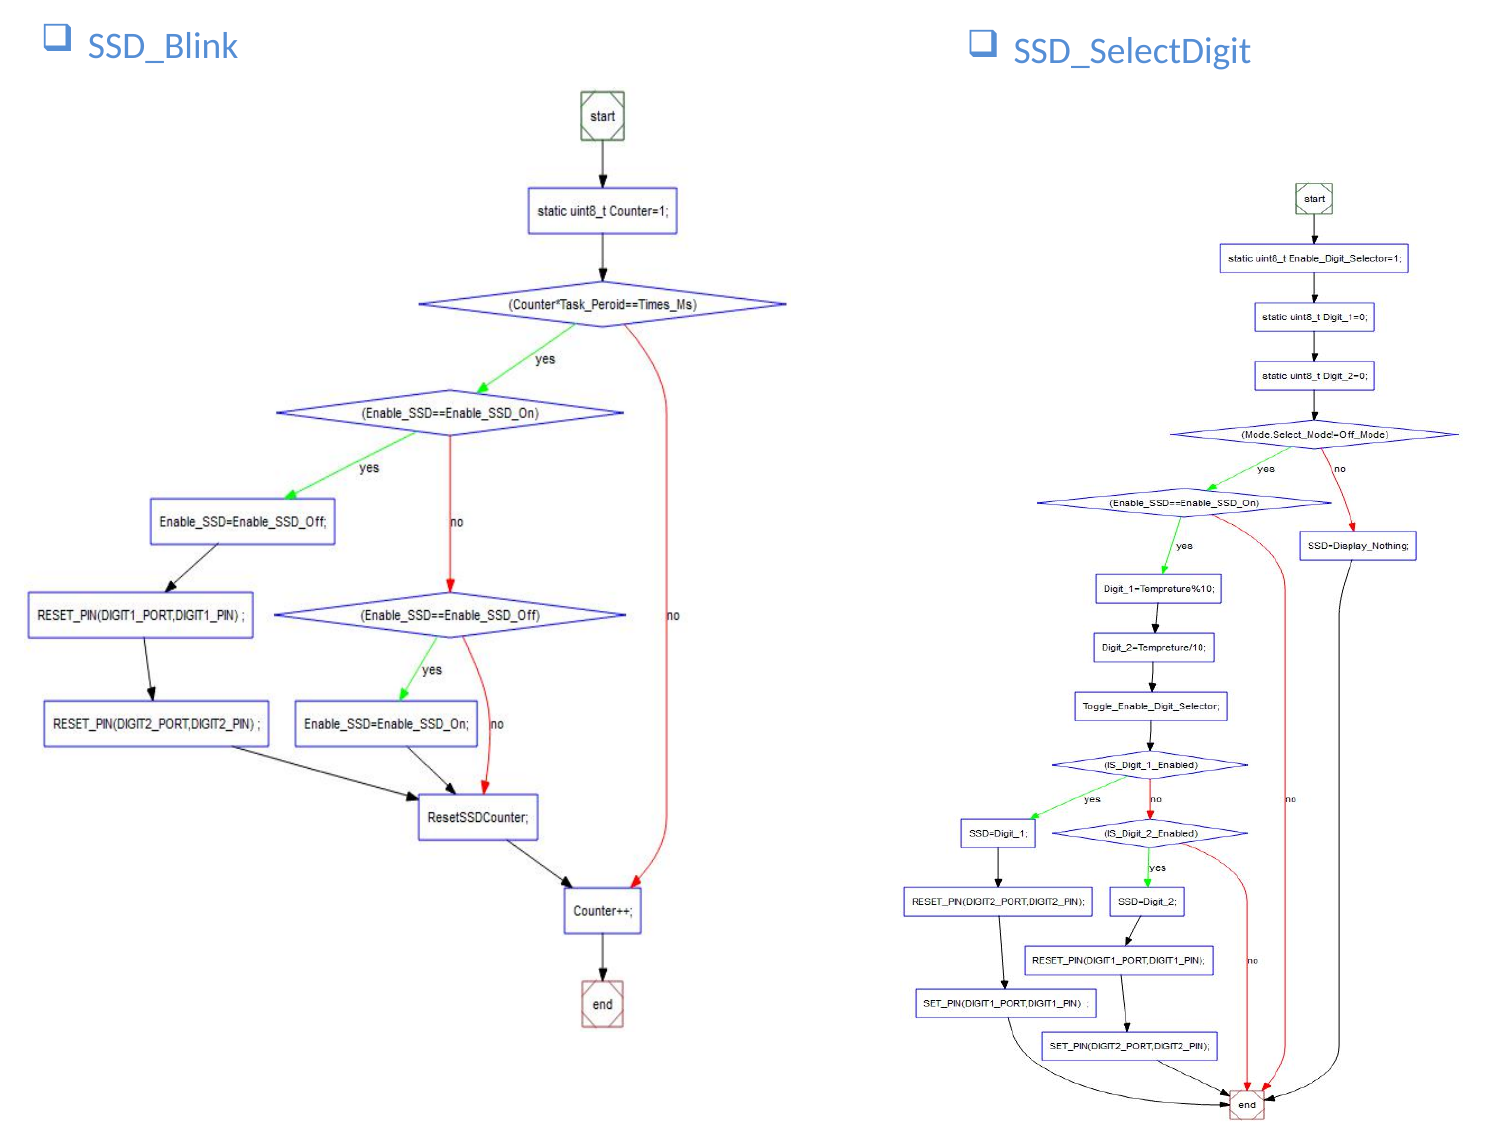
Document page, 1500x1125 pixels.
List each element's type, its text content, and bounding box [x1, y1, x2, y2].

picture [899, 180, 1463, 1123]
text_box SSD_Blink [26, 13, 254, 73]
picture [24, 87, 791, 1032]
text_box SSD_SelectDigit [951, 18, 1267, 79]
